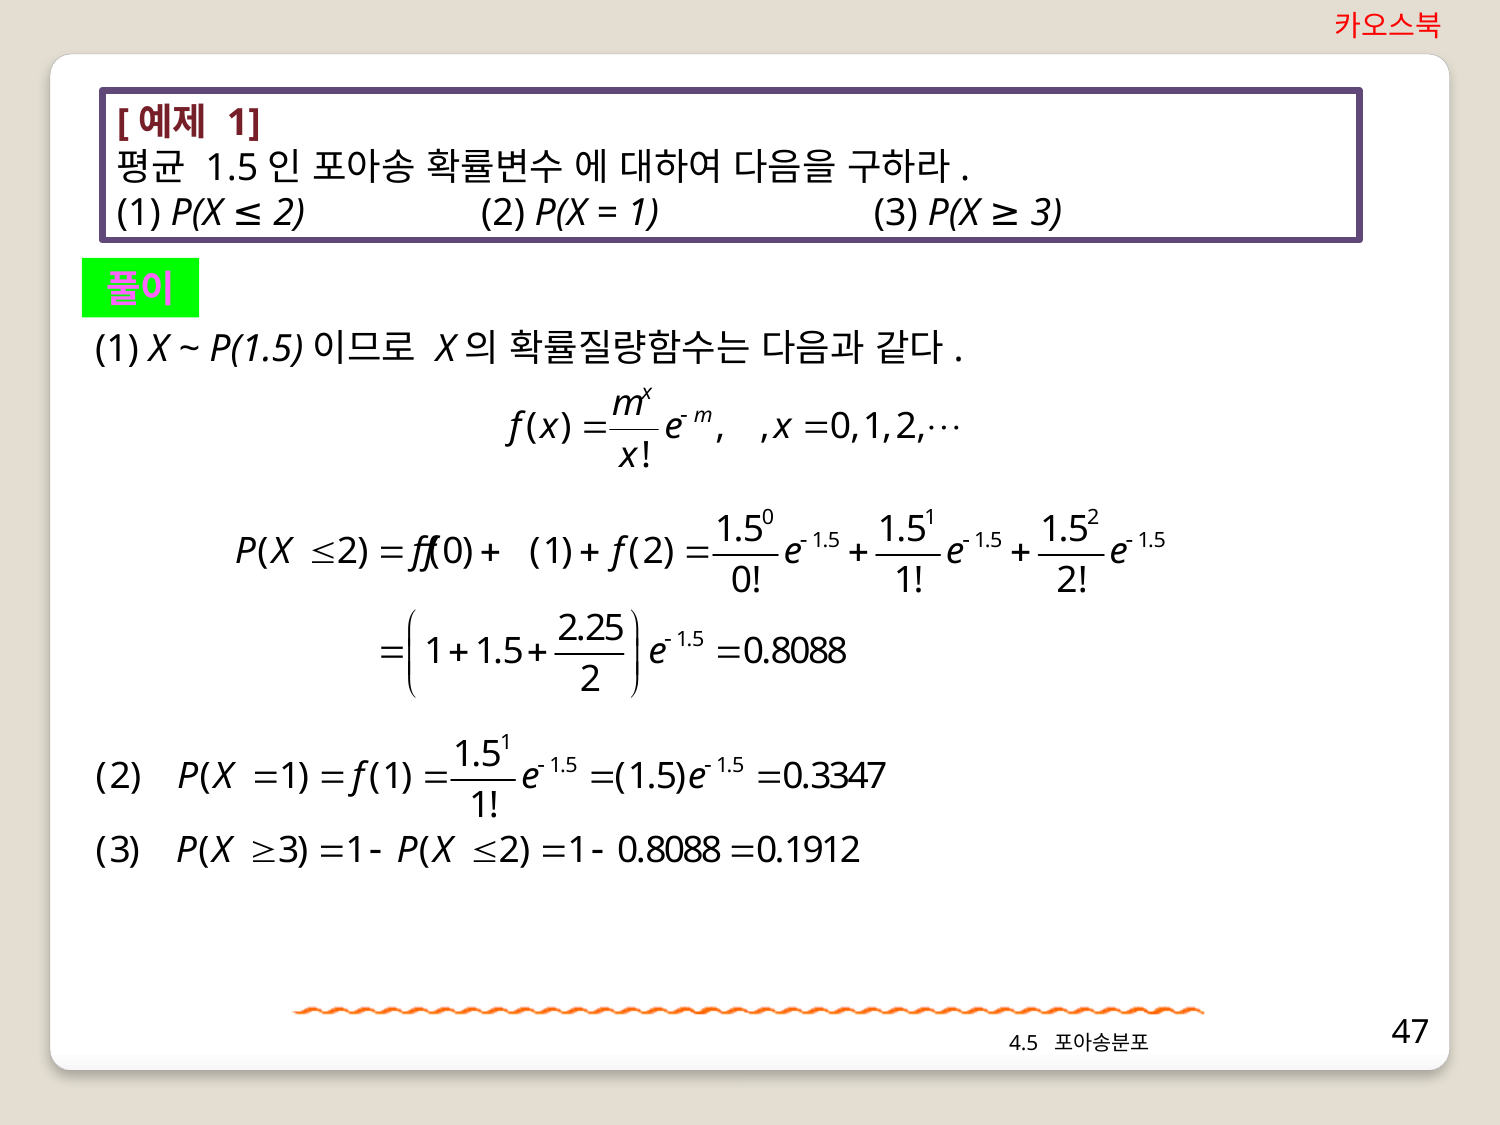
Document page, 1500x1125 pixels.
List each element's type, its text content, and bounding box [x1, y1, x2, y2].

footer 4.5 포아송분포 [994, 1002, 1369, 1063]
text_box 카오스북 [1277, 0, 1500, 50]
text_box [228, 500, 1173, 708]
picture [281, 1003, 1219, 1020]
text_box 풀이 [81, 257, 200, 316]
slide_number 47 [1369, 1002, 1445, 1063]
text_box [91, 726, 893, 880]
text_box [예제 1] 평균 1.5인 포아송 확률변수 에 대하여 다음을 구하라. (1) P(X ≤ 2) (2) P(X = 1) (3) P(X ≥ 3) [99, 87, 1363, 243]
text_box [497, 374, 967, 476]
text_box (1) X ~ P(1.5)이므로 X의 확률질량함수는 다음과 같다. [80, 316, 1418, 377]
